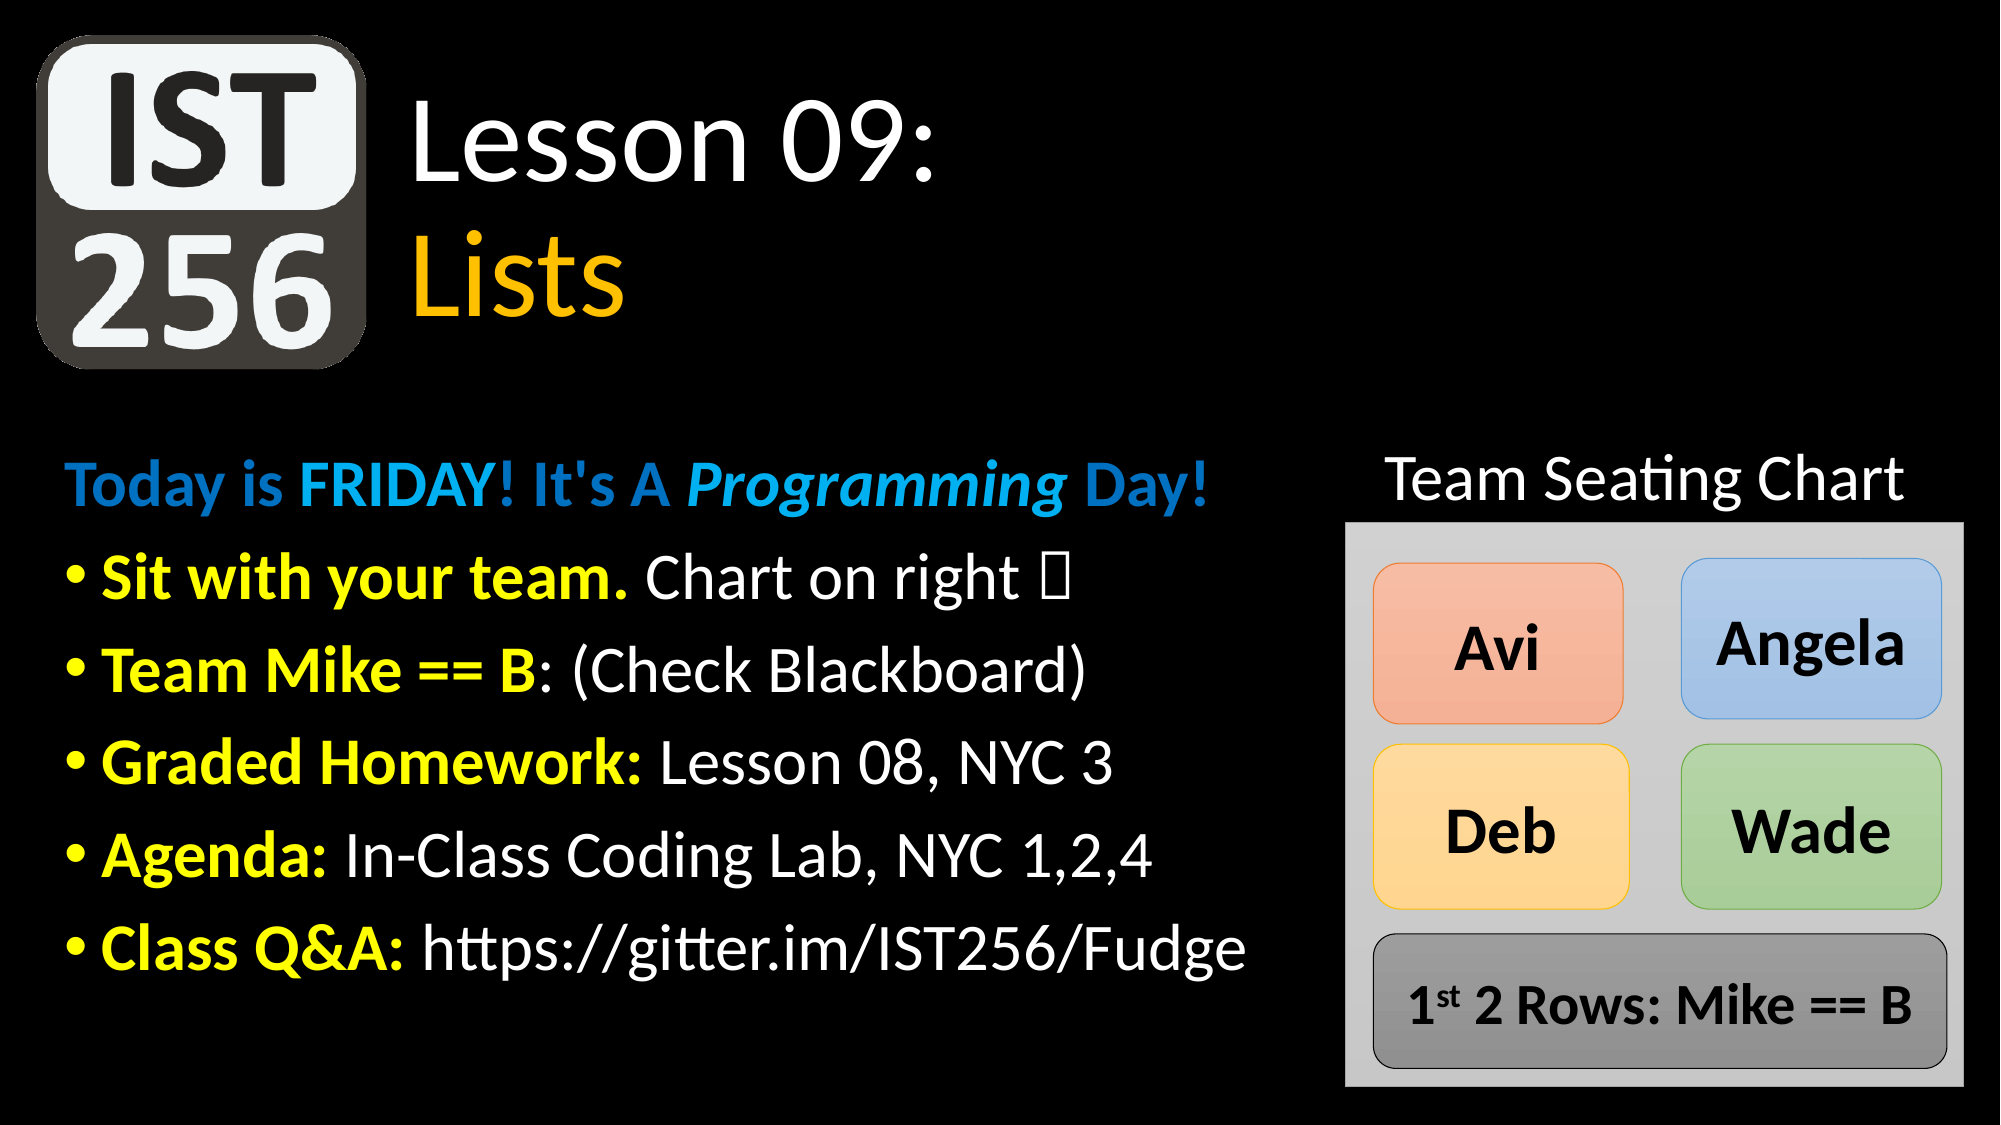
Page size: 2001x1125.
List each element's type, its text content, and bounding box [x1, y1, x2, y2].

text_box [1345, 522, 1964, 1087]
text_box Team Seating Chart [1369, 426, 1922, 521]
picture [35, 34, 367, 370]
list Today is FRIDAY! It's A Programming Day! Sit with your team. Chart on right  Team Mike == B: (Check Blackboard) Graded Homework: Lesson 08, NYC 3 Agenda: In-Class Coding Lab, NYC 1,2,4 Class Q&A: https://gitter.im/IST256/Fudge [49, 441, 1336, 1125]
title Lesson 09: Lists [393, 59, 1863, 357]
